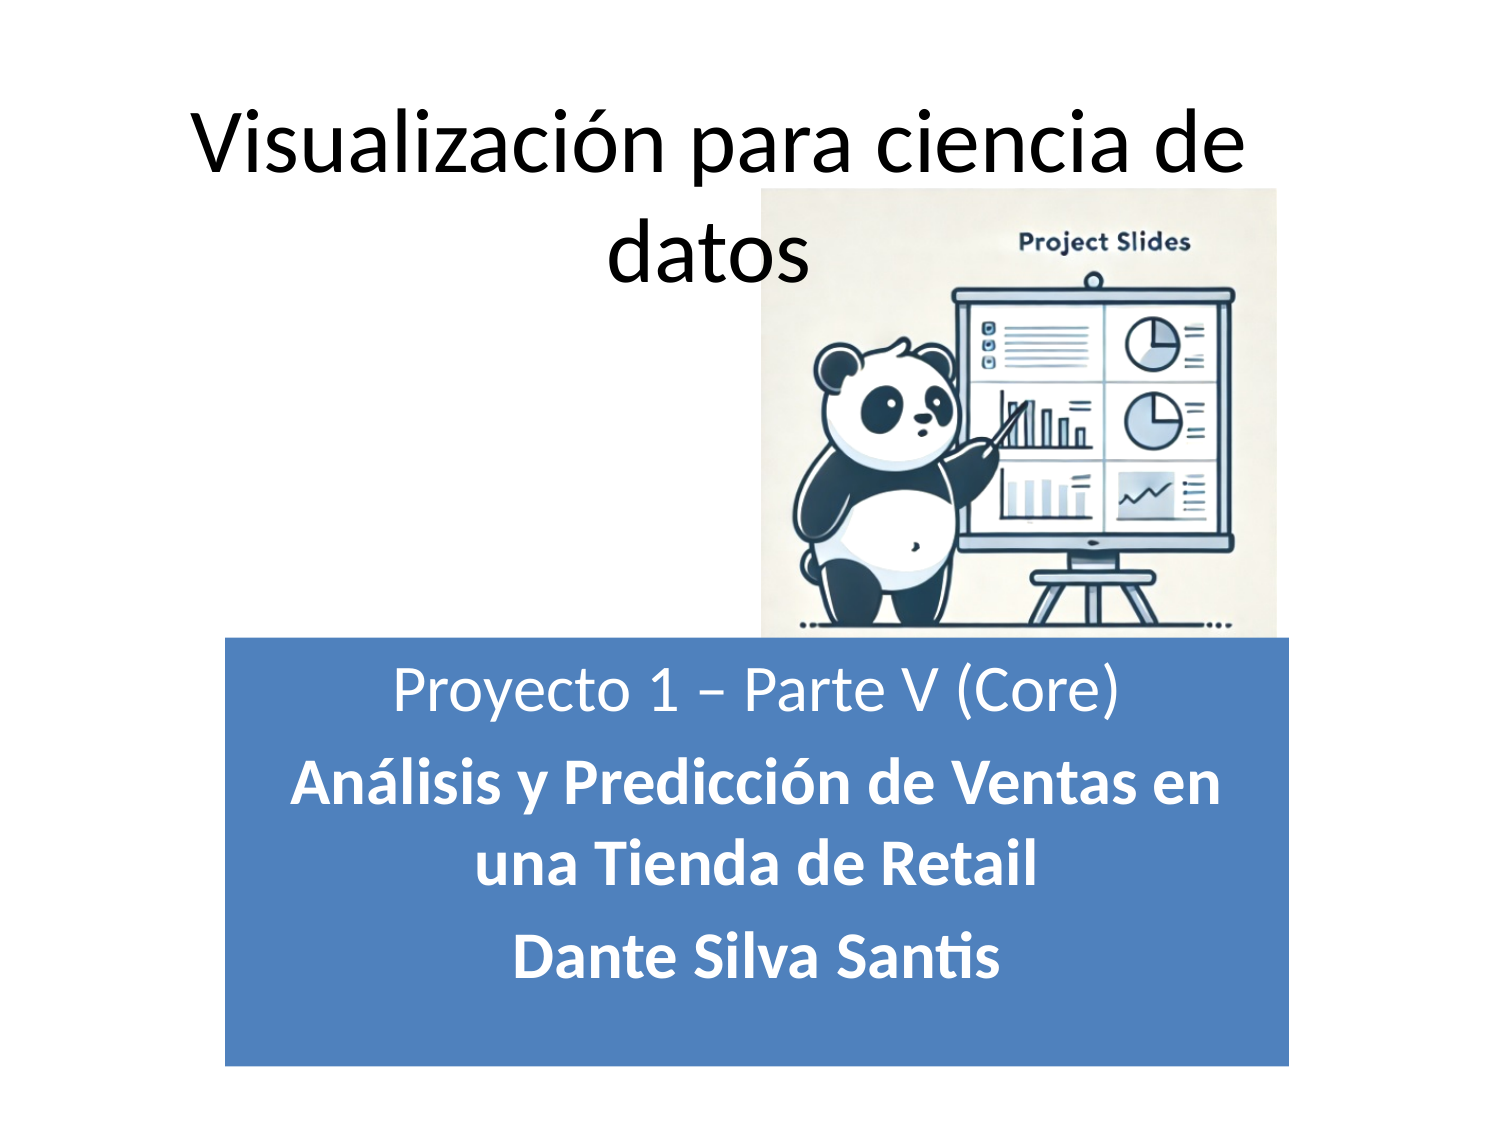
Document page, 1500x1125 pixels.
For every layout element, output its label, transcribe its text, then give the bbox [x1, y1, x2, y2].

picture [761, 187, 1277, 705]
subtitle Proyecto 1 – Parte V (Core) Análisis y Predicción de Ventas en una Tienda de Retail Dante Silva Santis [225, 637, 1289, 1067]
title Visualización para ciencia de datos [82, 70, 1357, 312]
